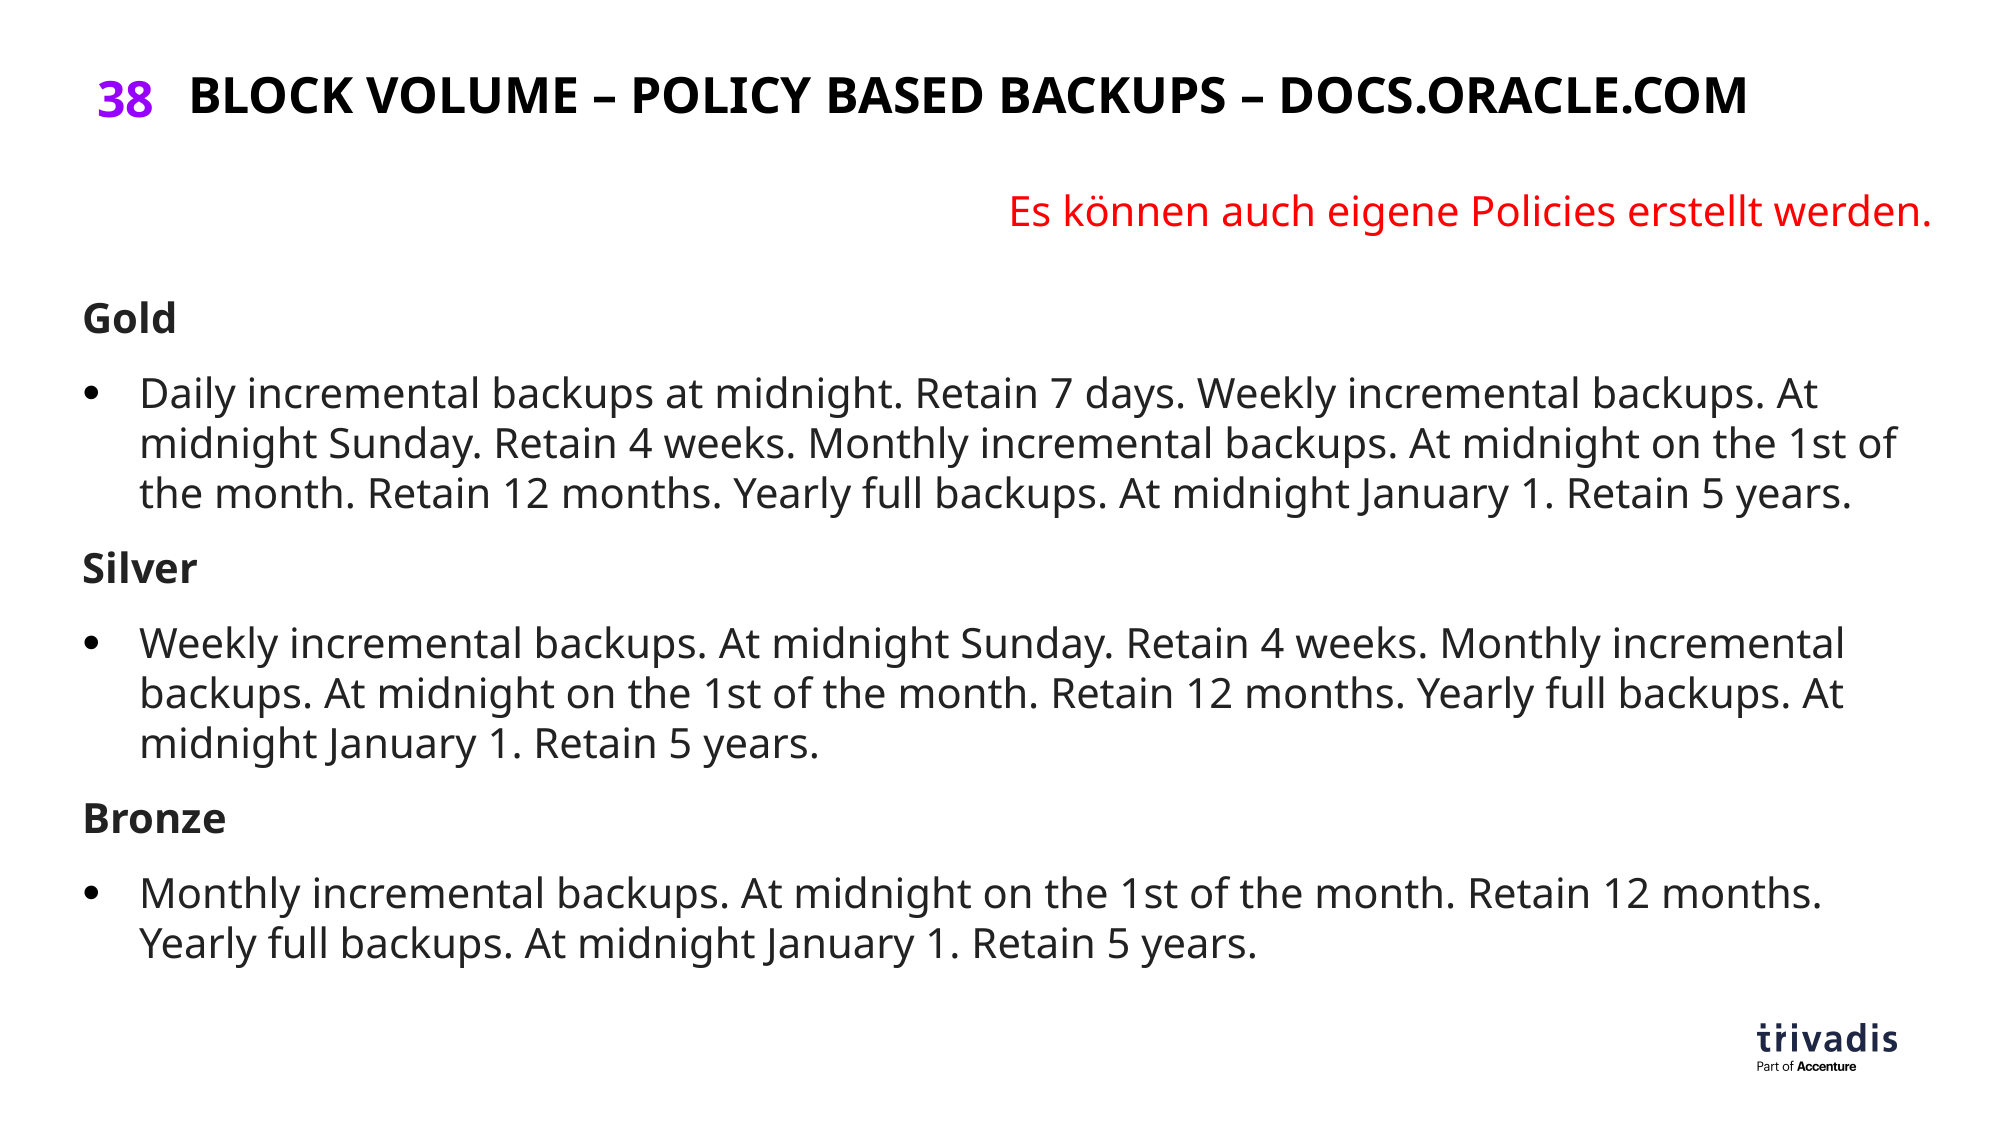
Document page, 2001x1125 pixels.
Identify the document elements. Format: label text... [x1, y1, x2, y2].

text_box Es können auch eigene Policies erstellt werden. [1008, 184, 1934, 235]
list Gold Daily incremental backups at midnight. Retain 7 days. Weekly incremental backups. At midnight Sunday. Retain 4 weeks. Monthly incremental backups. At midnight on the 1st of the month. Retain 12 months. Yearly full backups. At midnight January 1. Retain 5 years. Silver Weekly incremental backups. At midnight Sunday. Retain 4 weeks. Monthly incremental backups. At midnight on the 1st of the month. Retain 12 months. Yearly full backups. At midnight January 1. Retain 5 years. Bronze Monthly incremental backups. At midnight on the 1st of the month. Retain 12 months. Yearly full backups. At midnight January 1. Retain 5 years. [65, 284, 1933, 1062]
title Block volume – policy based backups – docs.oracle.com [170, 63, 1933, 136]
picture [1757, 1062, 1897, 1071]
